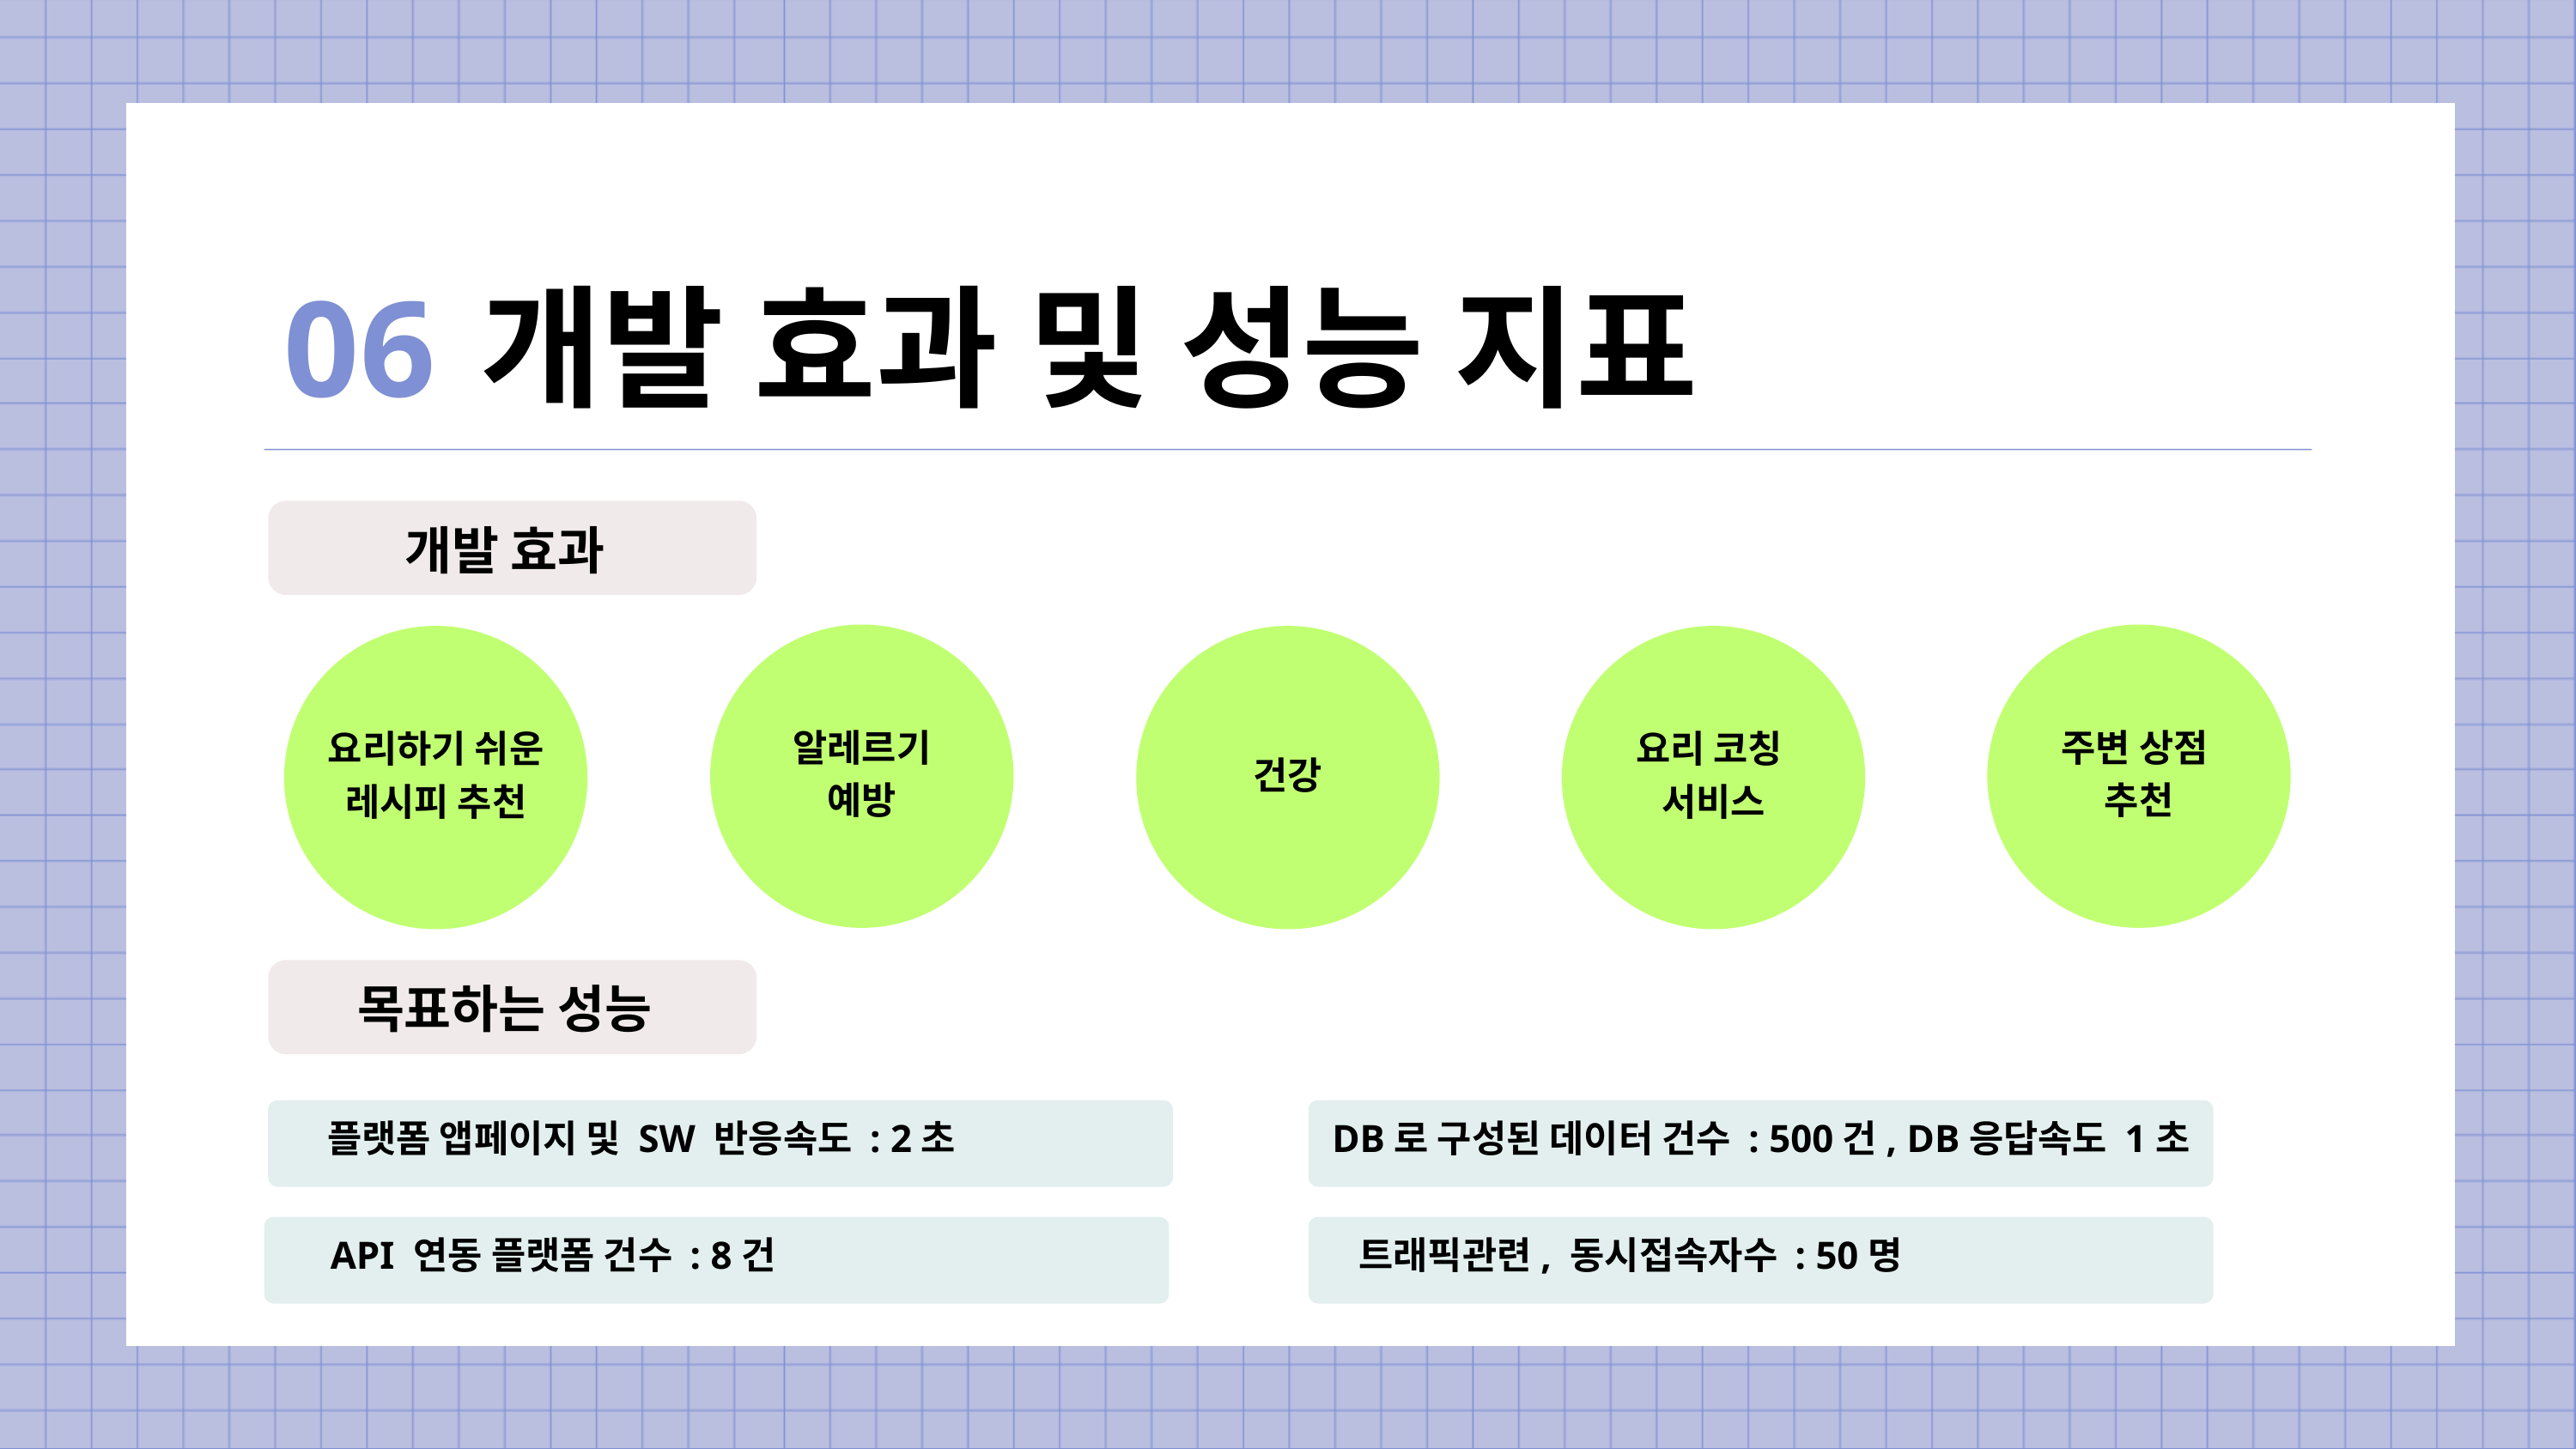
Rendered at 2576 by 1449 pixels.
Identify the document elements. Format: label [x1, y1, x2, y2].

text_box [1561, 625, 1866, 930]
text_box [1308, 1100, 2214, 1187]
text_box [0, 0, 2576, 1448]
text_box [125, 102, 2456, 1346]
text_box [267, 1100, 1174, 1187]
text_box [1135, 625, 1440, 930]
text_box [264, 1216, 1170, 1304]
text_box [1308, 1216, 2214, 1304]
text_box [268, 500, 757, 596]
text_box [268, 960, 757, 1055]
text_box [283, 625, 588, 930]
text_box [1987, 624, 2291, 929]
text_box [709, 624, 1014, 929]
